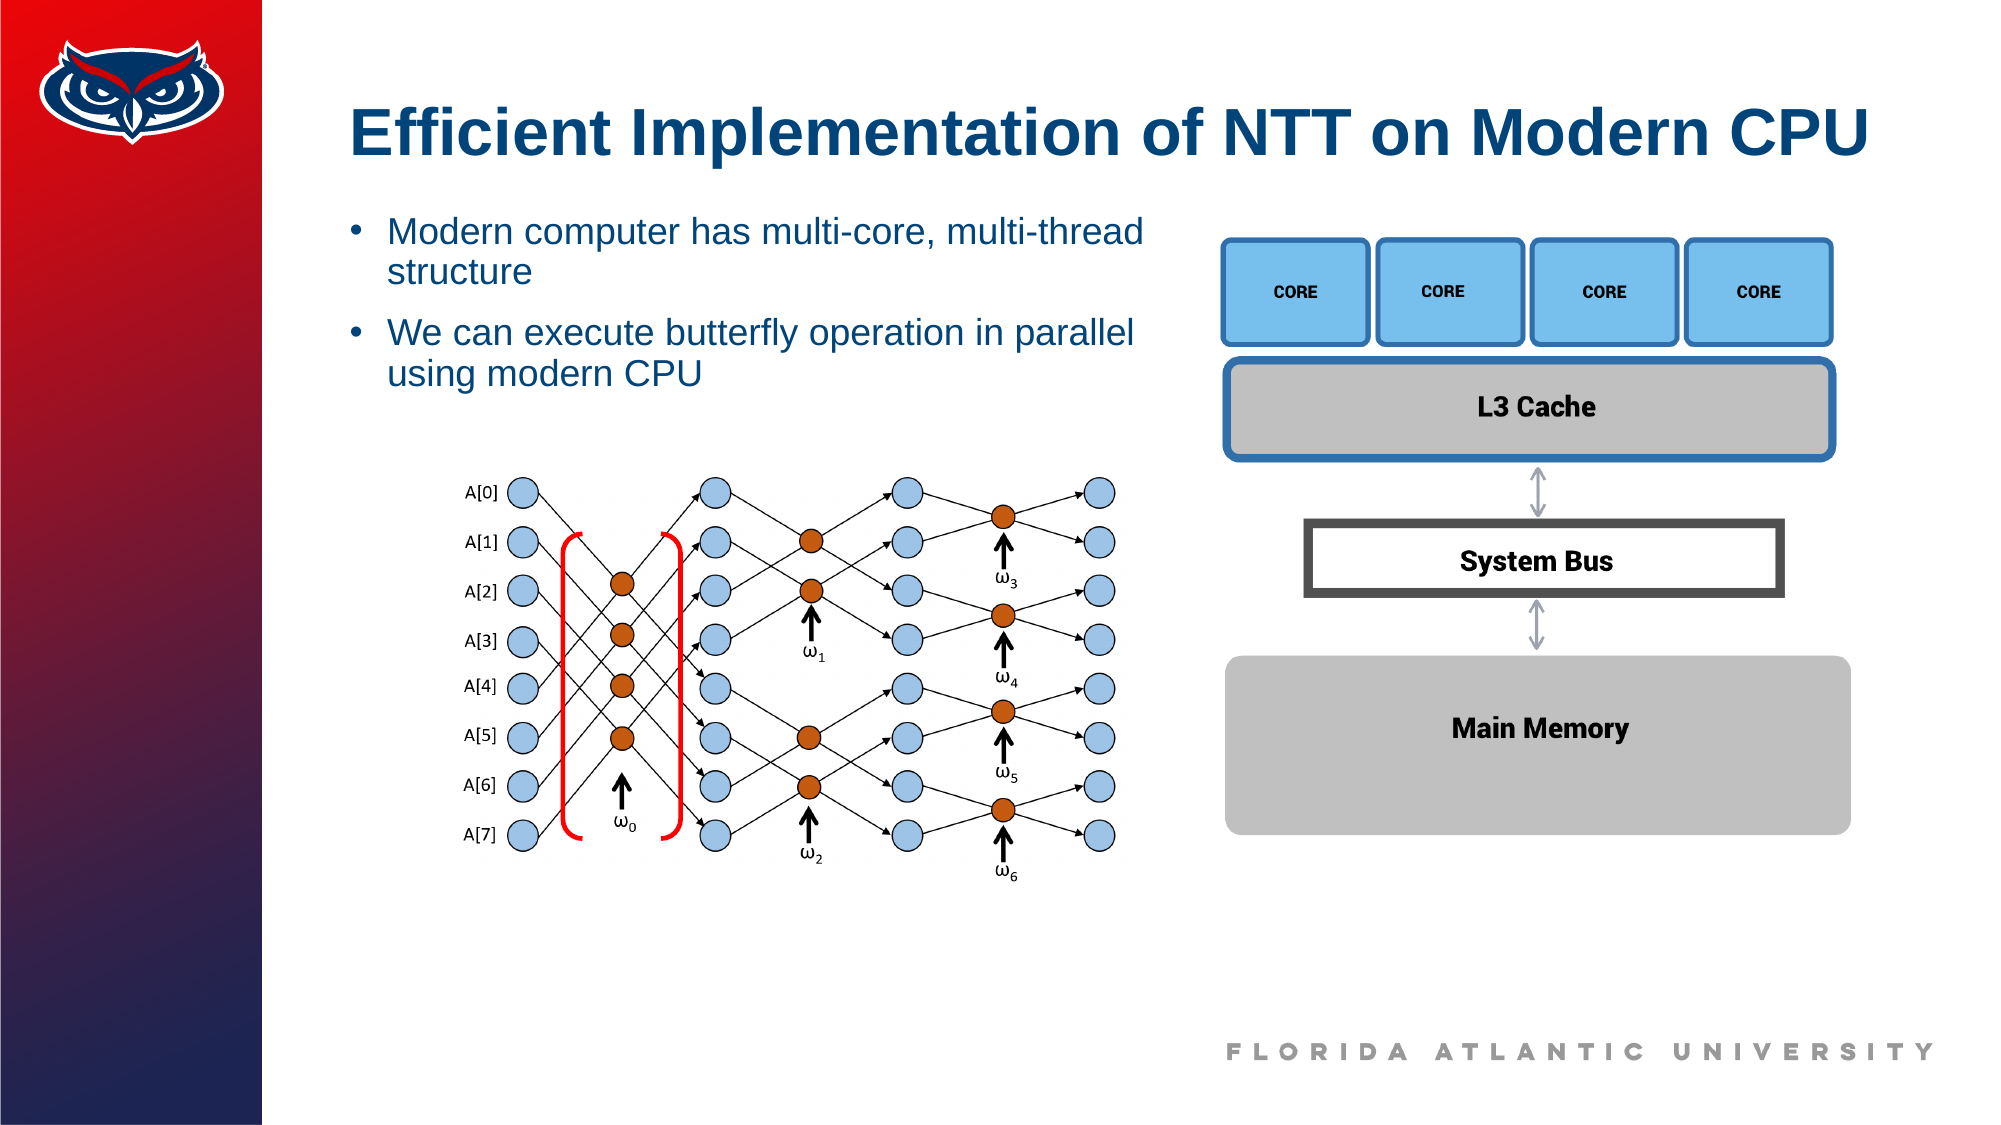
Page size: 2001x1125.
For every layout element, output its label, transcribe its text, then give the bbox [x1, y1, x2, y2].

title Efficient Implementation of NTT on Modern CPU [334, 84, 1965, 183]
picture [0, 0, 2001, 1125]
list Modern computer has multi-core, multi-thread structure We can execute butterfly operation in parallel using modern CPU [334, 204, 1208, 907]
